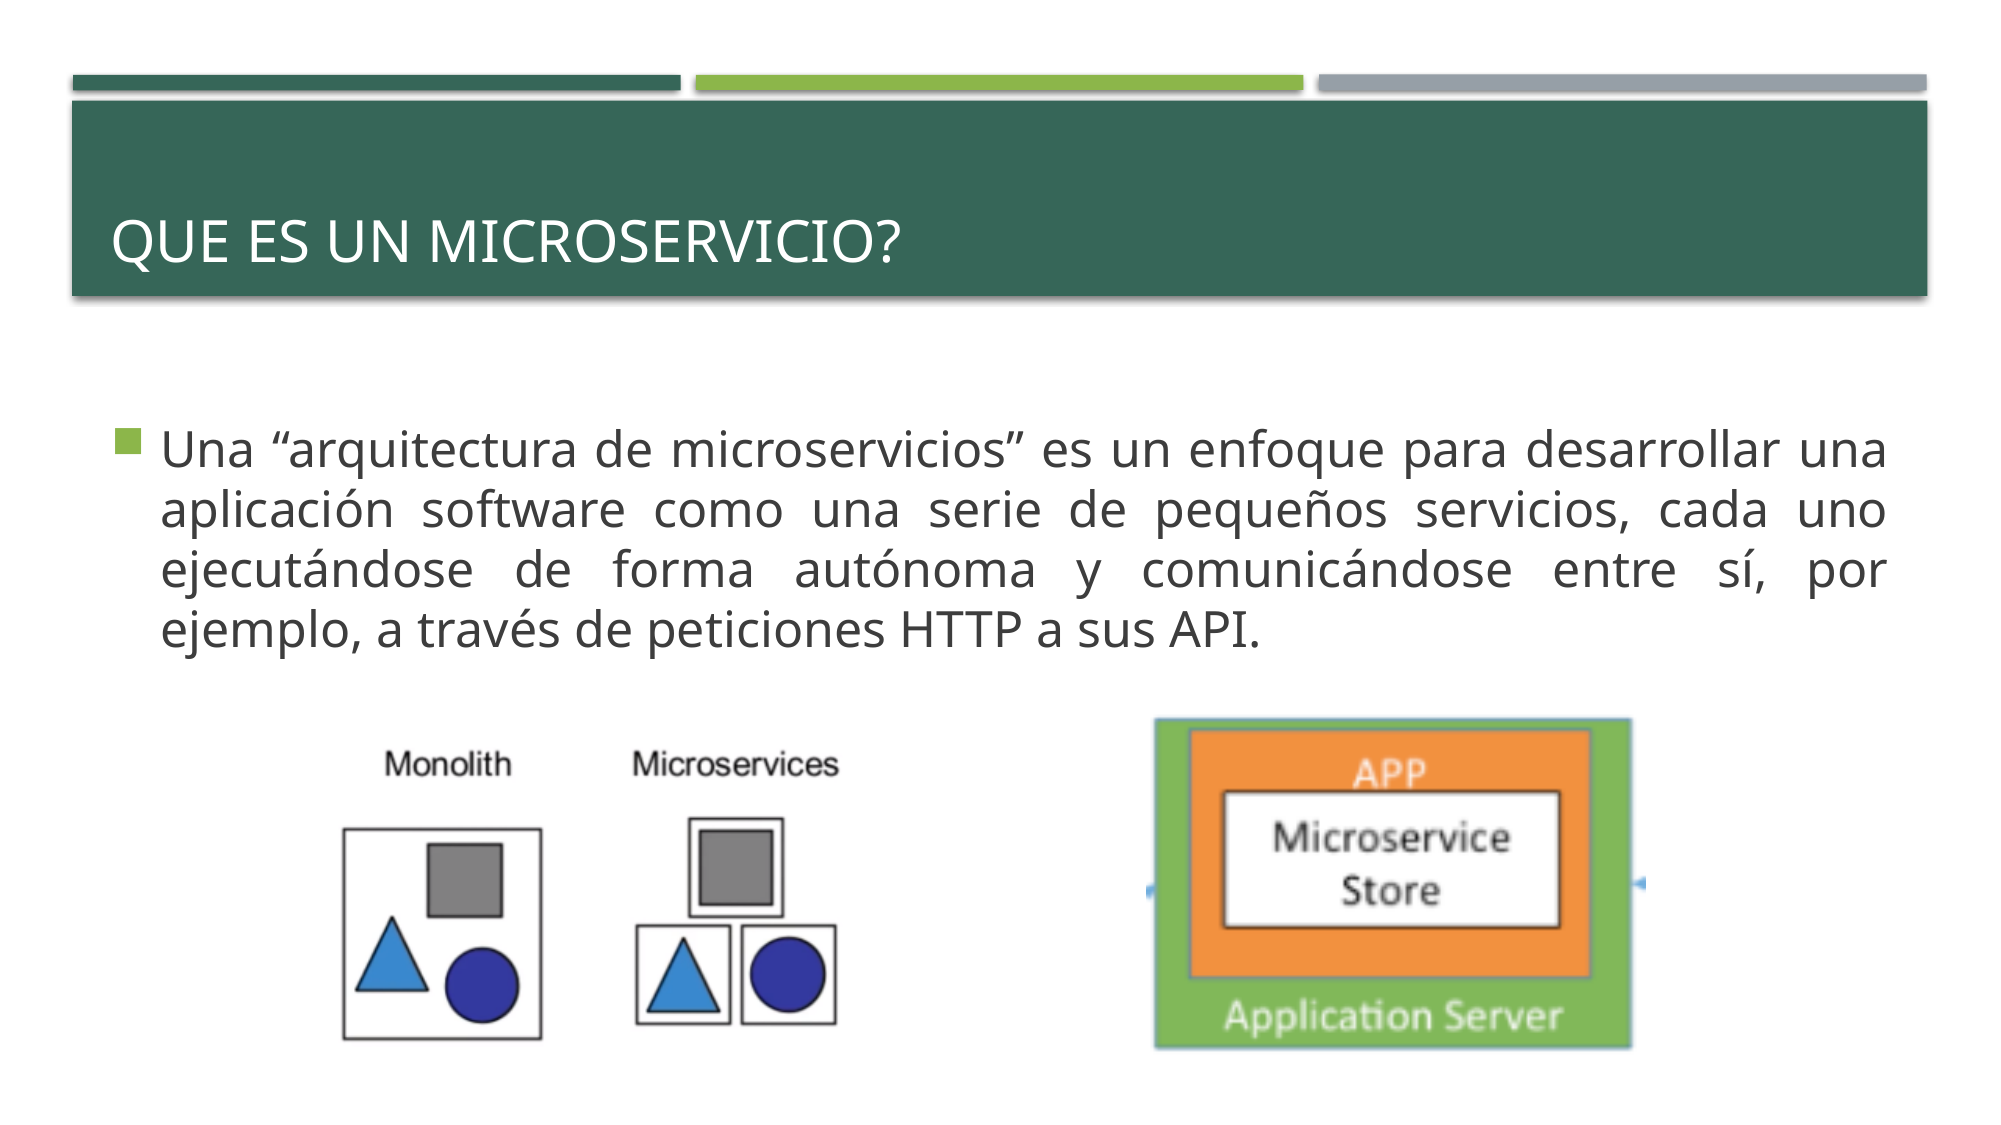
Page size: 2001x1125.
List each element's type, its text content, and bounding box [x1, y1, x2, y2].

picture [1146, 712, 1646, 1061]
title QUE ES UN MICROSERVICIO? [95, 115, 1905, 282]
picture [263, 717, 889, 1061]
list Una “arquitectura de microservicios” es un enfoque para desarrollar una aplicación software como una serie de pequeños servicios, cada uno ejecutándose de forma autónoma y comunicándose entre sí, por ejemplo, a través de peticiones HTTP a sus API. [95, 357, 1905, 719]
